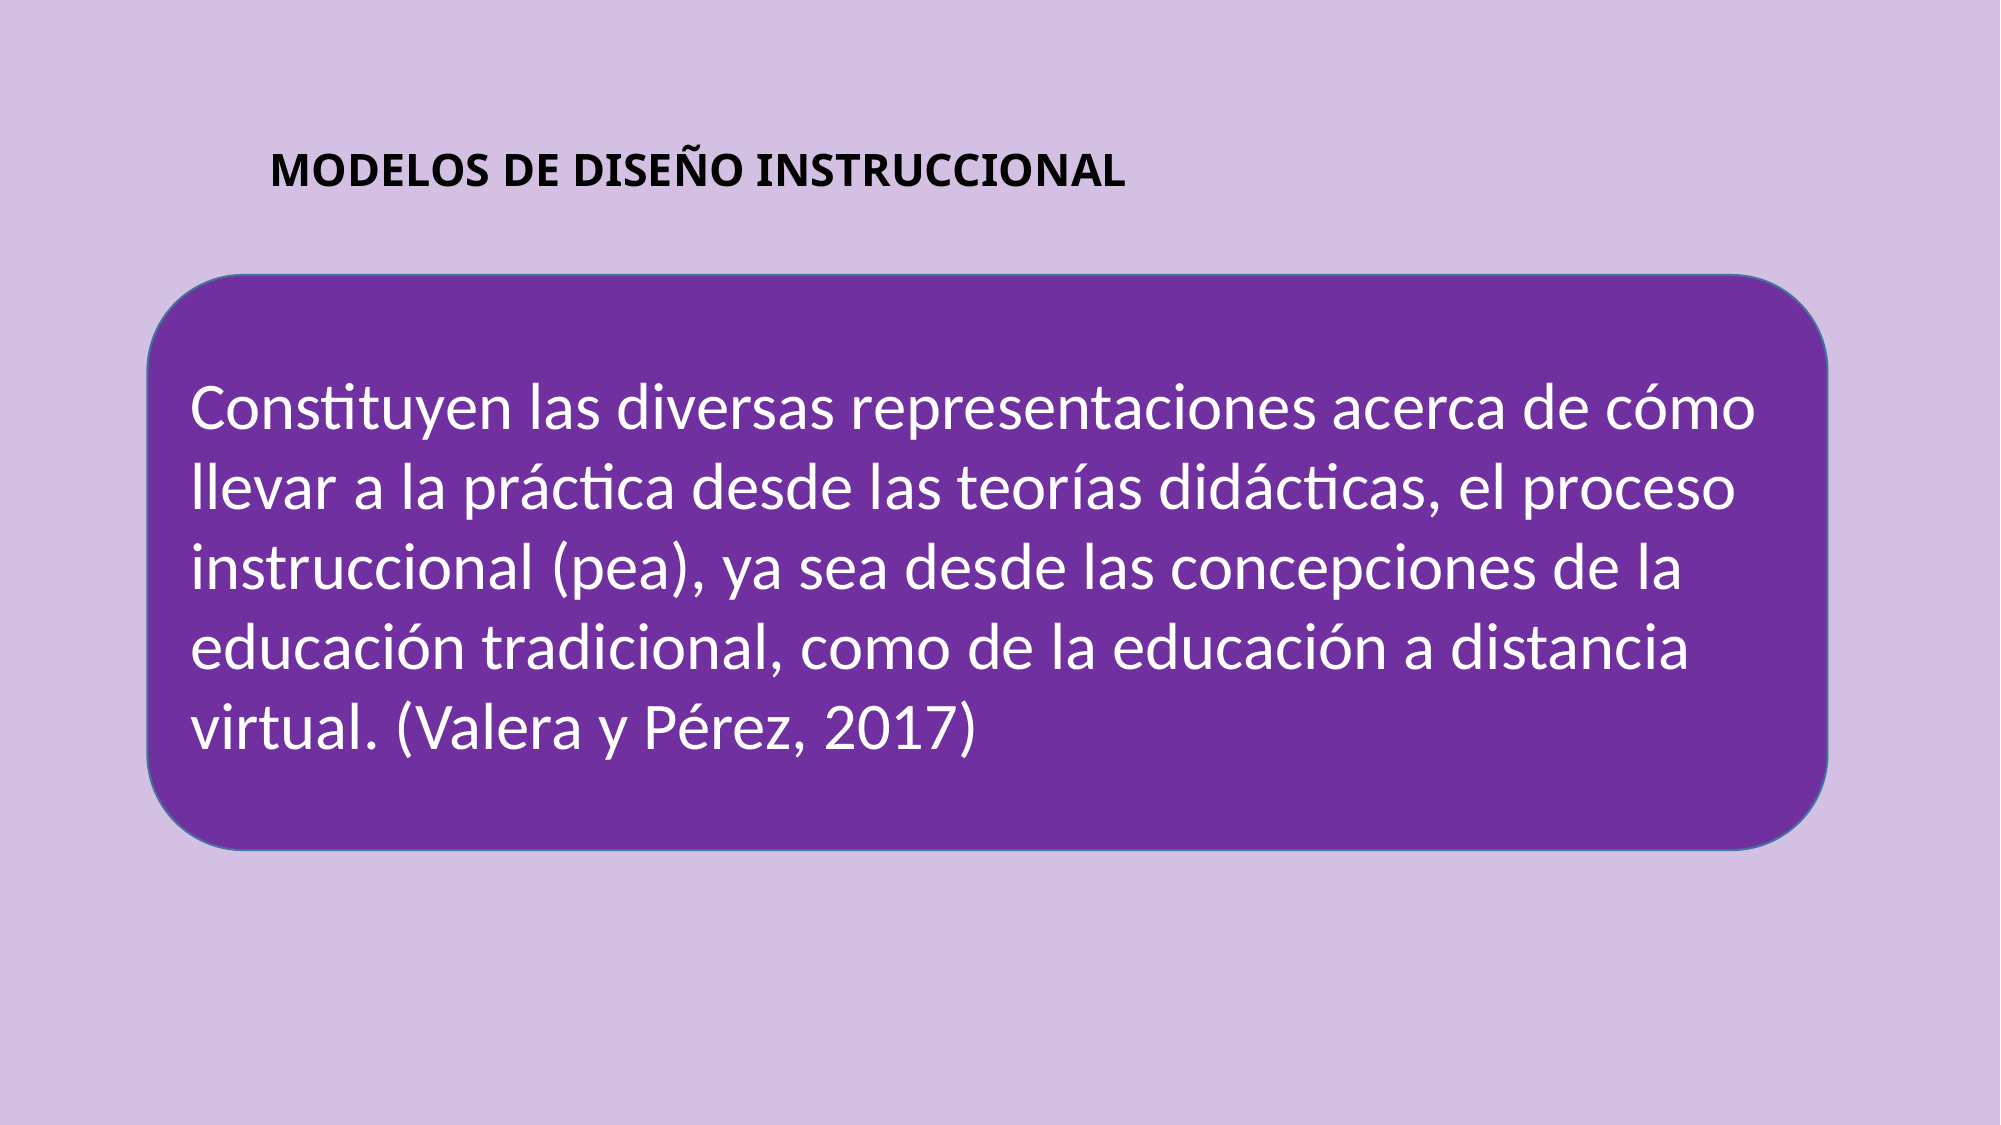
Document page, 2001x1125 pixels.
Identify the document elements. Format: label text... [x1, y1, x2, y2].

title MODELOS DE DISEÑO INSTRUCCIONAL [125, 89, 1850, 308]
text_box Constituyen las diversas representaciones acerca de cómo llevar a la práctica desde las teorías didácticas, el proceso instruccional (pea), ya sea desde las concepciones de la educación tradicional, como de la educación a distancia virtual. (Valera y Pérez, 2017) [146, 273, 1829, 852]
